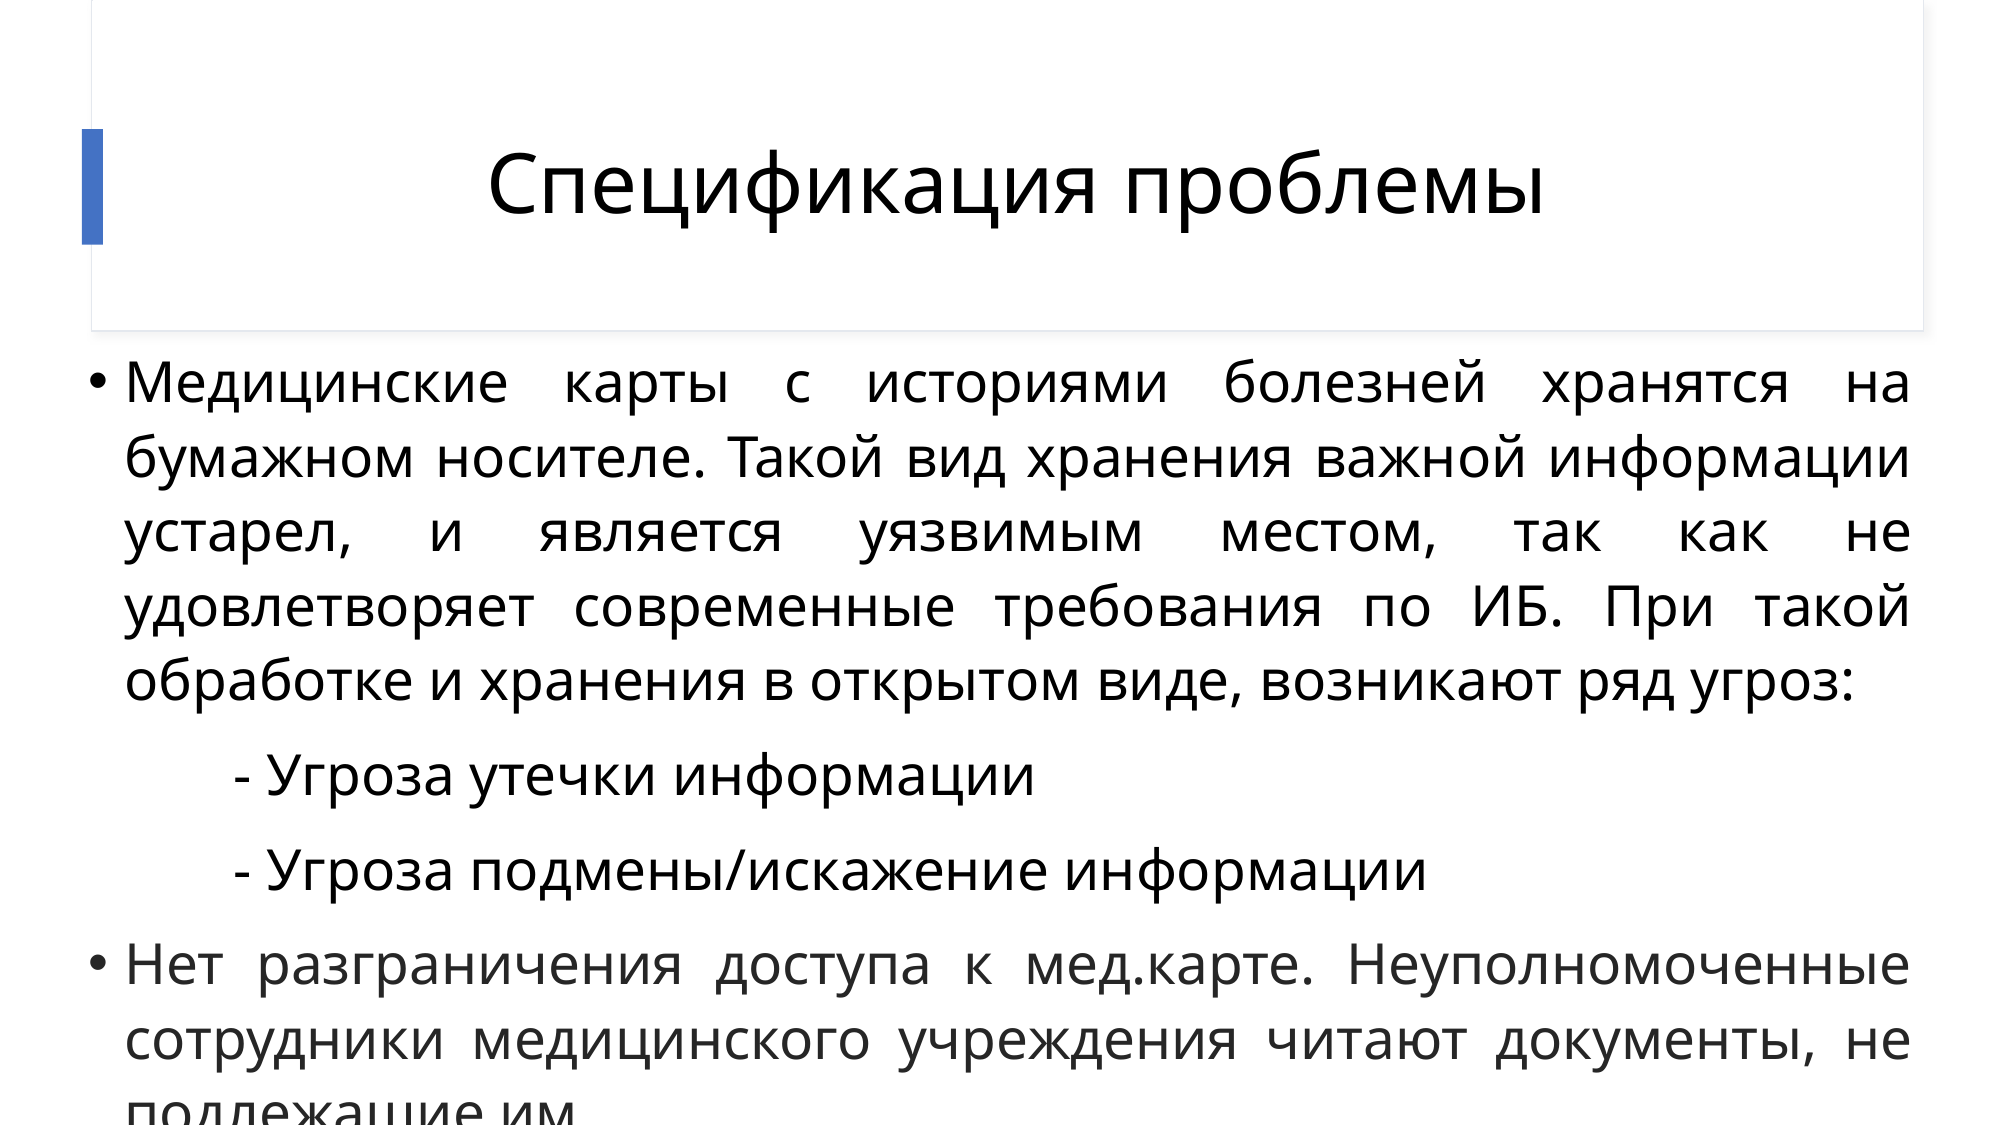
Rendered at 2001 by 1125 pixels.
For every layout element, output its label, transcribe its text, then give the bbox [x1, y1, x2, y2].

list Медицинские карты с историями болезней хранятся на бумажном носителе. Такой вид хранения важной информации устарел, и является уязвимым местом, так как не удовлетворяет современные требования по ИБ. При такой обработке и хранения в открытом виде, возникают ряд угроз: - Угроза утечки информации - Угроза подмены/искажение информации Нет разграничения доступа к мед.карте. Неуполномоченные сотрудники медицинского учреждения читают документы, не подлежащие им. [73, 332, 1927, 1125]
title Спецификация проблемы [183, 90, 1851, 284]
